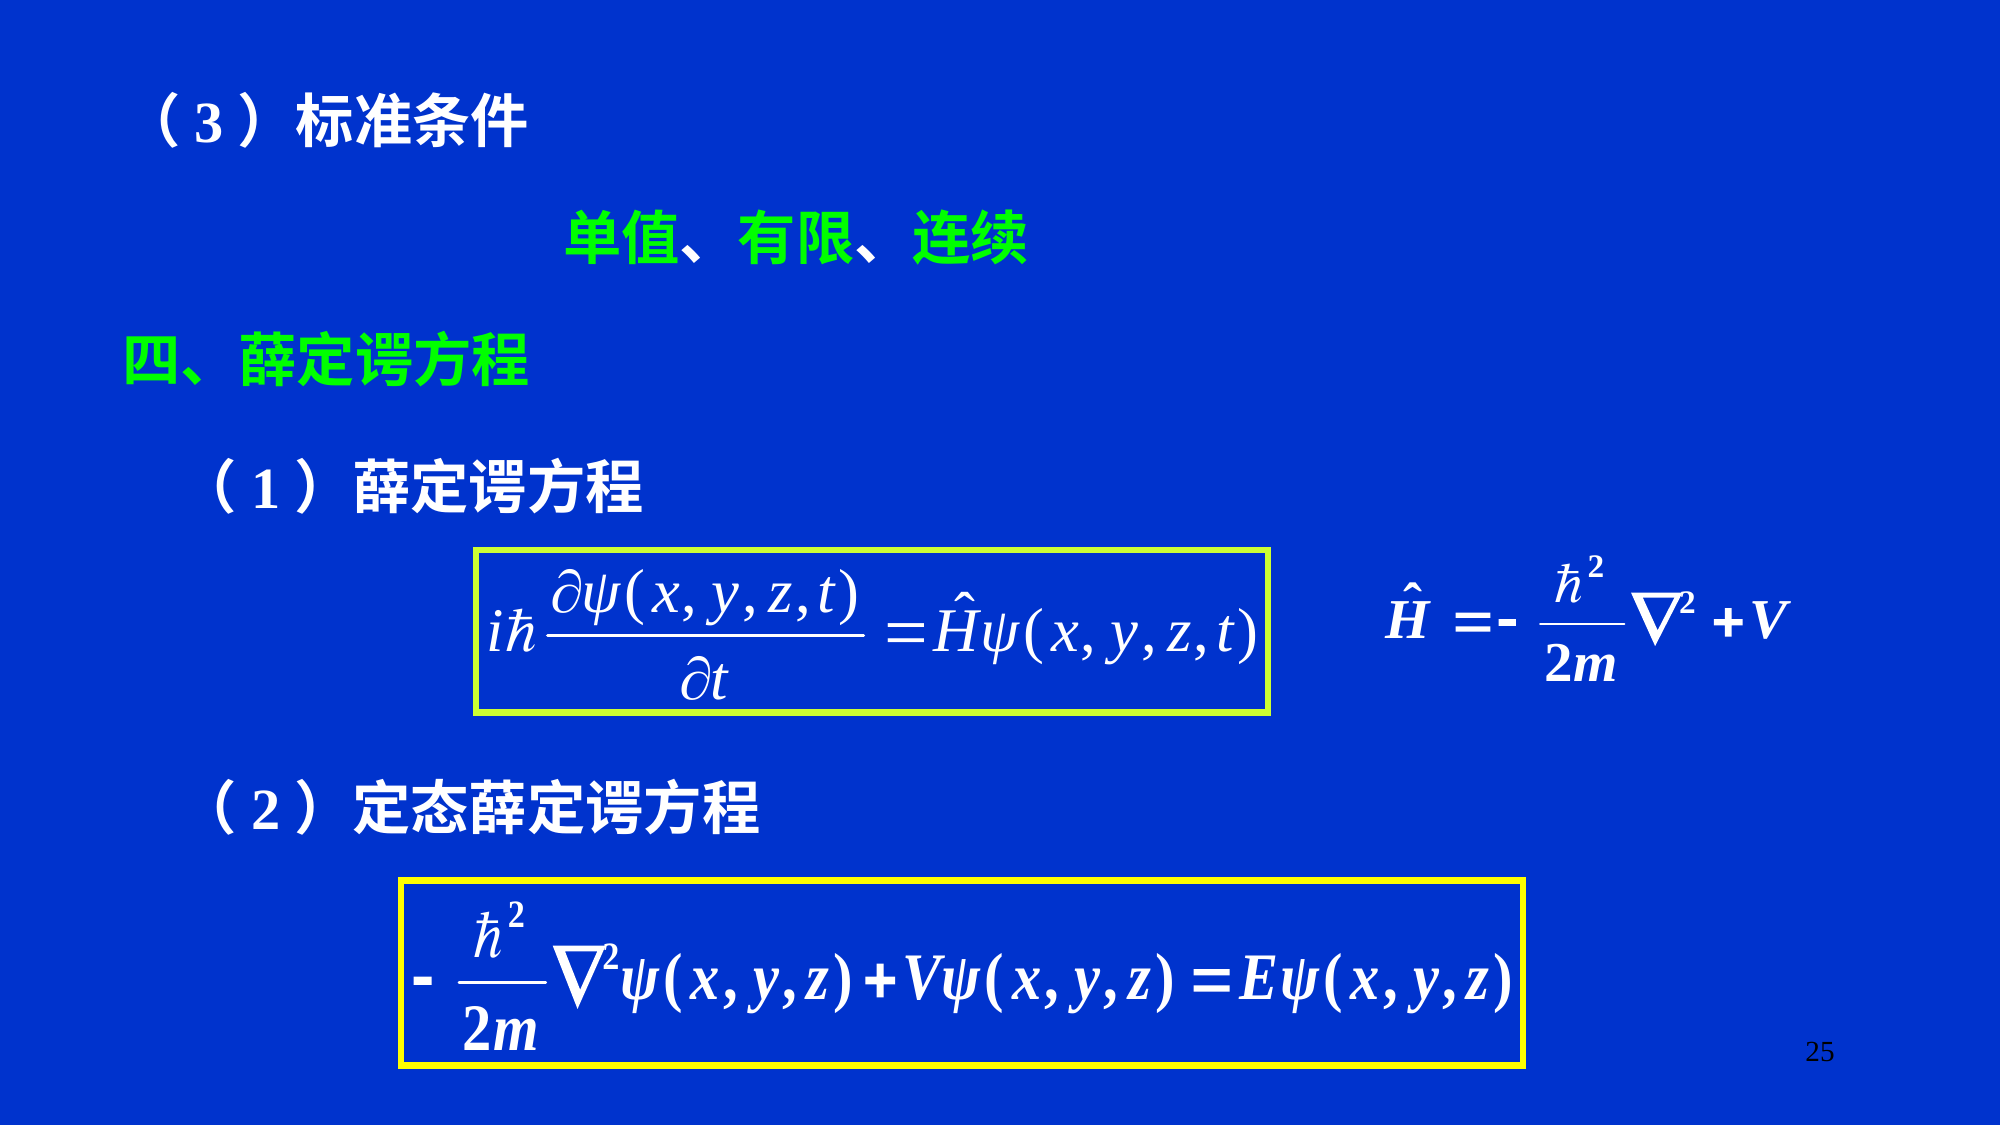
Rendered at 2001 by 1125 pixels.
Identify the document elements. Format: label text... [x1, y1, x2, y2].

slide_number 25 [1433, 1024, 1851, 1101]
text_box （2）定态薛定谔方程 [164, 743, 1760, 849]
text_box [479, 552, 1265, 710]
text_box 四、薛定谔方程 [107, 315, 1374, 401]
text_box 单值、有限、连续 [548, 172, 1089, 279]
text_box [1373, 539, 1806, 692]
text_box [403, 883, 1521, 1063]
text_box （3）标准条件 [107, 55, 1704, 162]
text_box （1）薛定谔方程 [164, 421, 1760, 528]
